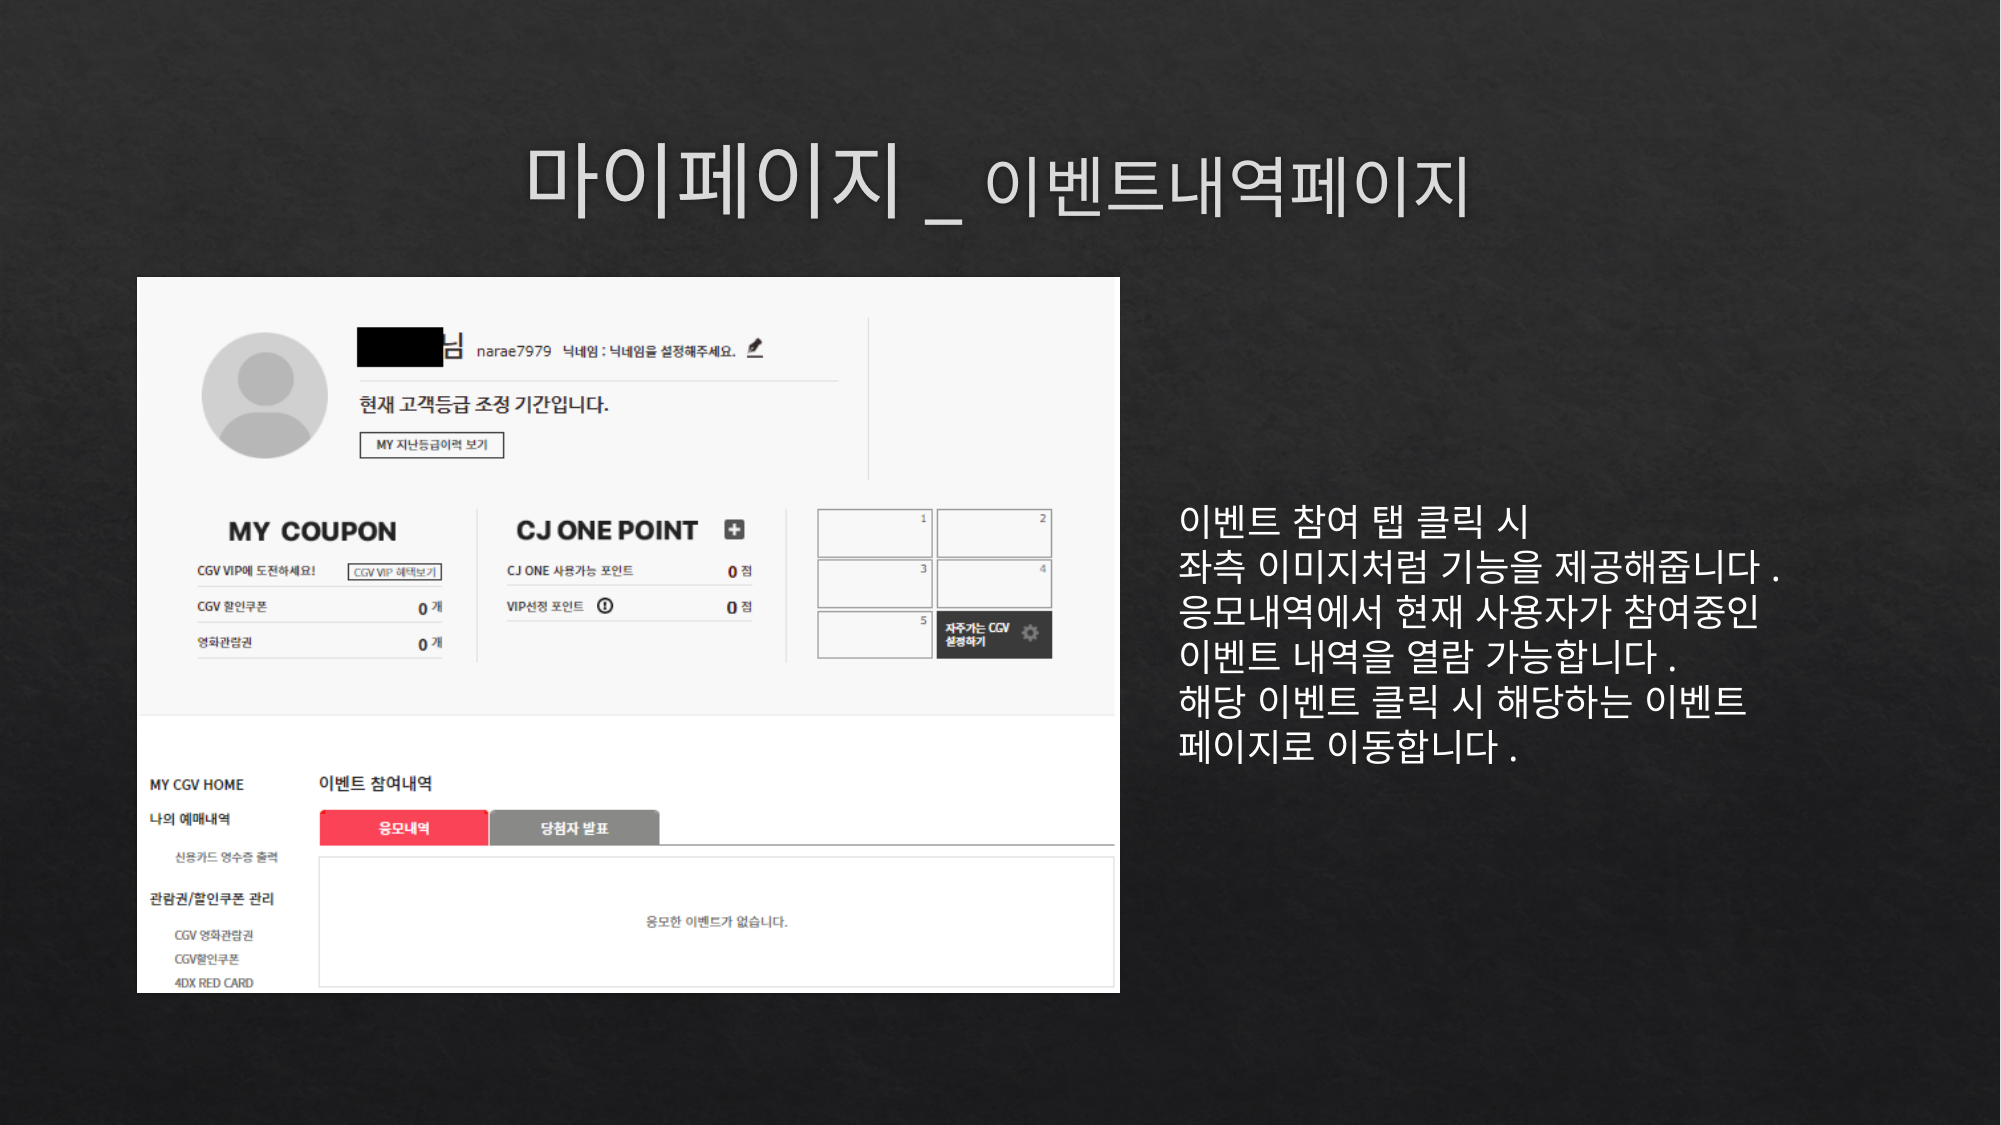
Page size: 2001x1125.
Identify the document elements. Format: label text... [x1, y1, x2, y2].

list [137, 277, 1120, 994]
text_box 이벤트 참여 탭 클릭 시 좌측 이미지처럼 기능을 제공해줍니다. 응모내역에서 현재 사용자가 참여중인 이벤트 내역을 열람 가능합니다. 해당 이벤트 클릭 시 해당하는 이벤트 페이지로 이동합니다. [1163, 491, 1922, 777]
title 마이페이지_이벤트내역페이지 [149, 99, 1849, 260]
